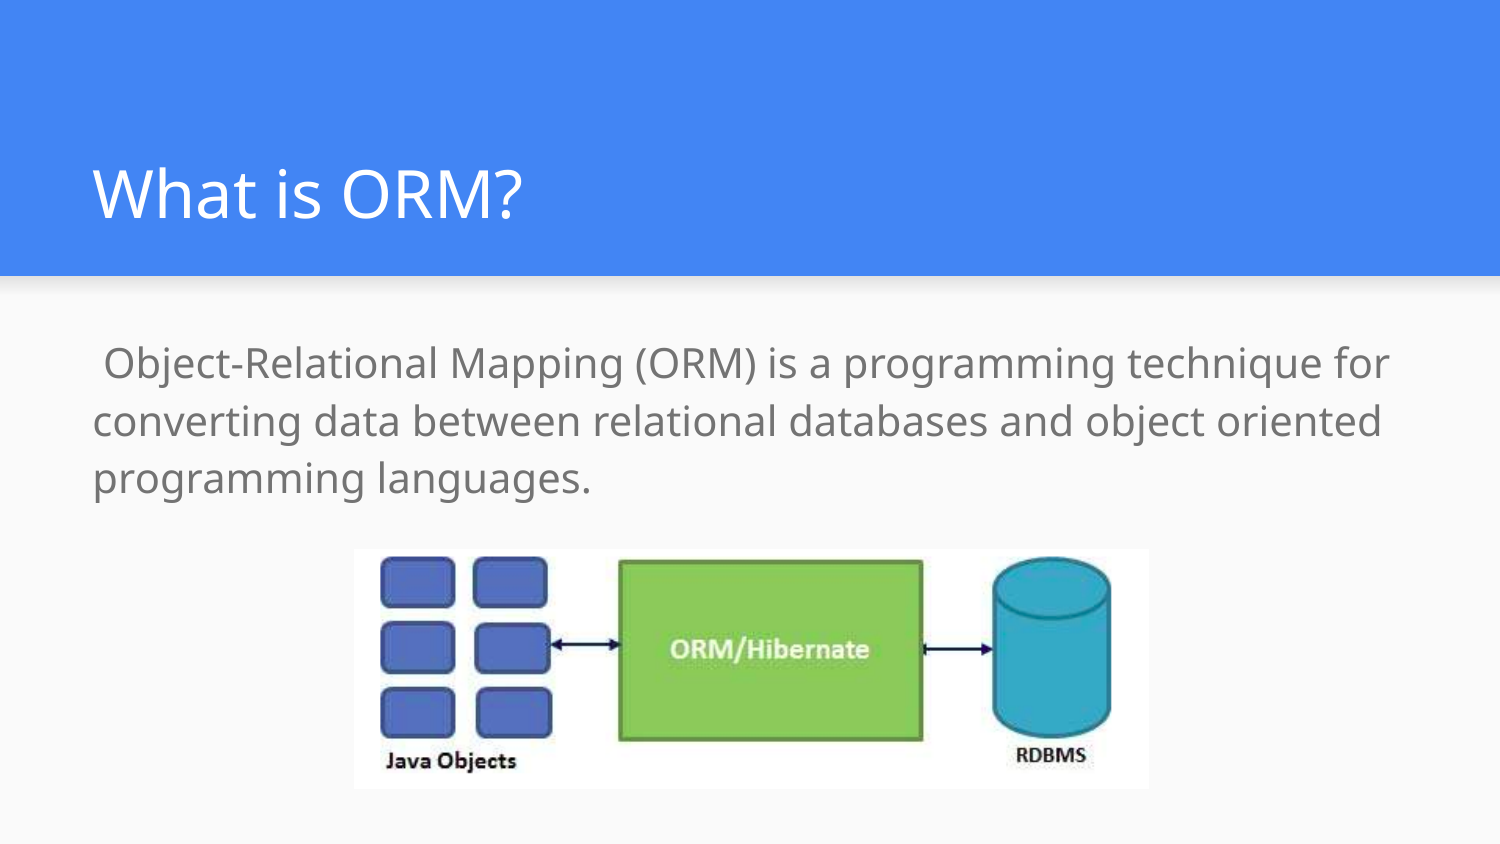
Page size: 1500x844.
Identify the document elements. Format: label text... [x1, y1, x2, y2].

title What is ORM? [77, 121, 1427, 248]
list Object-Relational Mapping (ORM) is a programming technique for converting data between relational databases and object oriented programming languages. [77, 314, 1427, 760]
picture [354, 549, 1149, 790]
